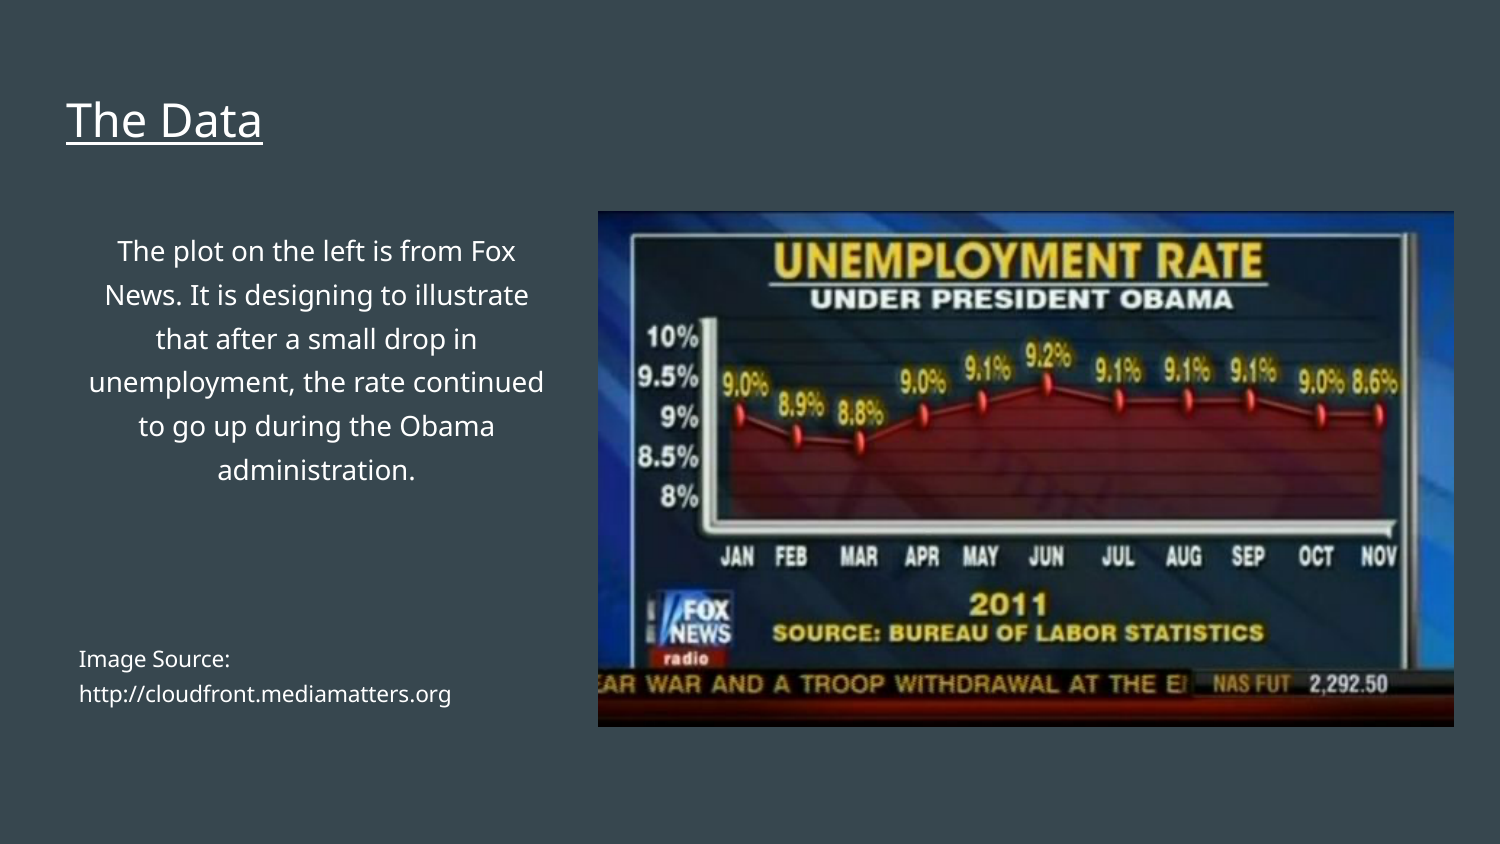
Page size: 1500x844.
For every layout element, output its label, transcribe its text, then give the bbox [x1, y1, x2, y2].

list The plot on the left is from Fox News. It is designing to illustrate that after a small drop in unemployment, the rate continued to go up during the Obama administration. Image Source: http://cloudfront.mediamatters.org [63, 211, 570, 728]
picture [598, 211, 1454, 728]
title The Data [51, 72, 1449, 167]
